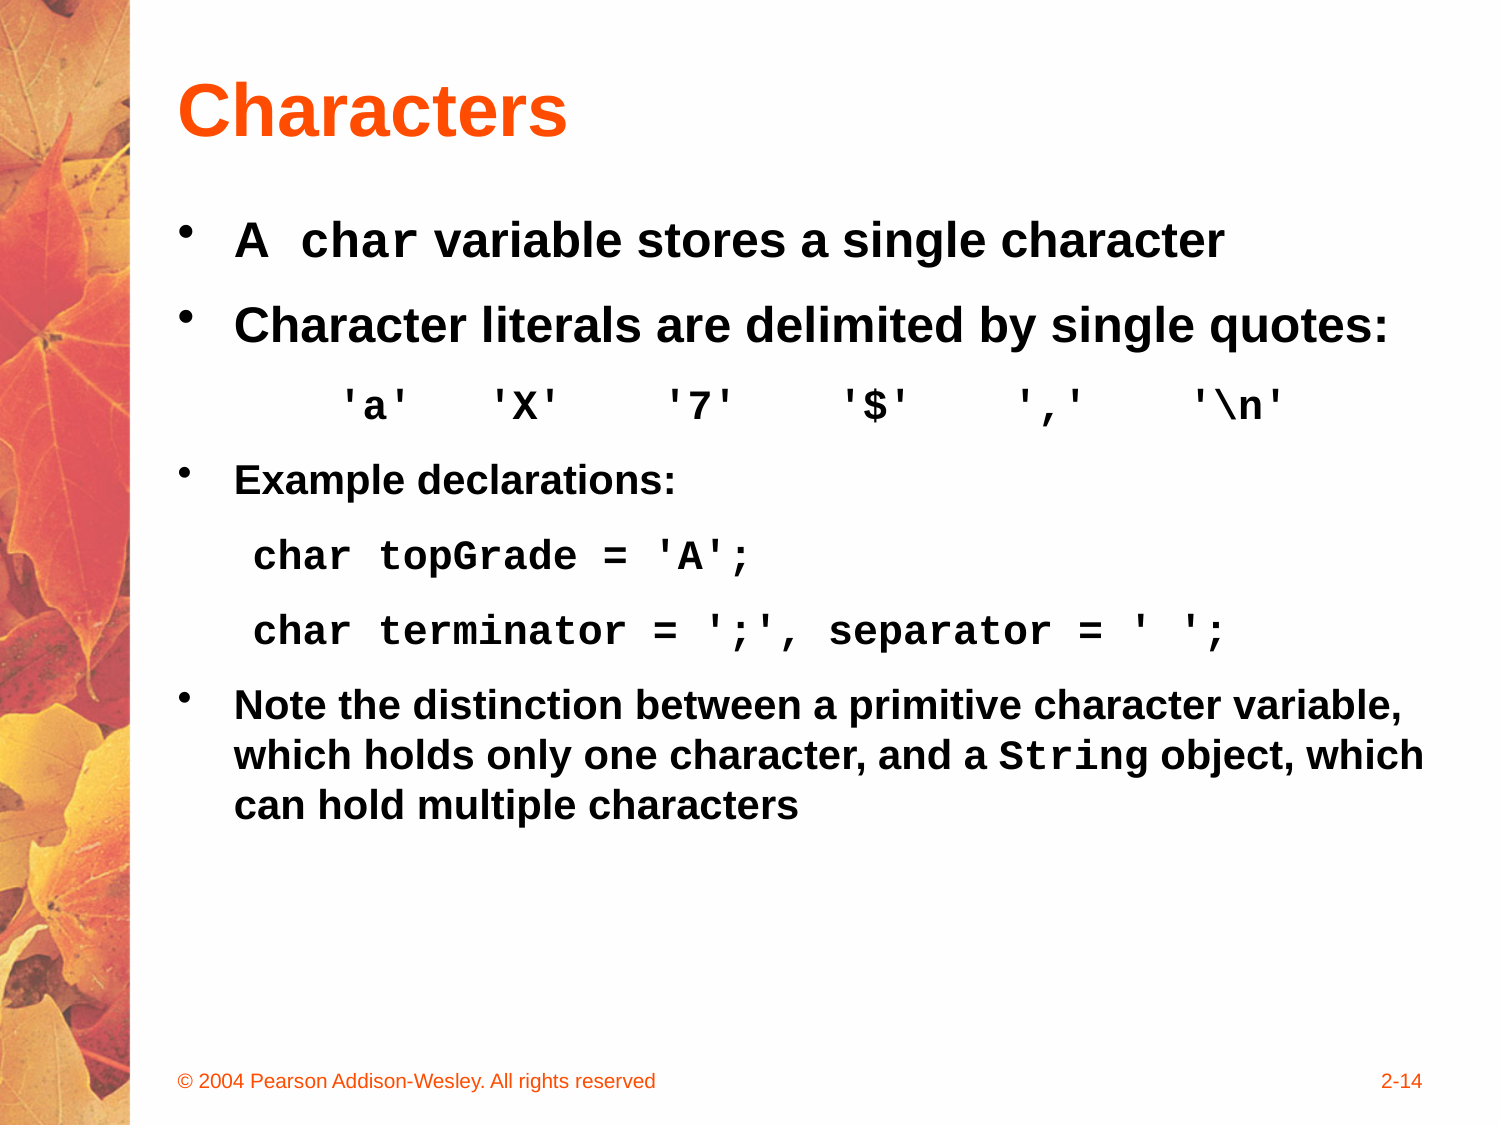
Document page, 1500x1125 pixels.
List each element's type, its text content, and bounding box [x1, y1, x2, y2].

picture [0, 0, 1500, 1125]
title Characters [162, 49, 1463, 163]
footer © 2004 Pearson Addison-Wesley. All rights reserved [162, 1037, 738, 1101]
list A char variable stores a single character Character literals are delimited by single quotes: 'a' 'X' '7' '$' ',' '\n' Example declarations: char topGrade = 'A'; char terminator = ';', separator = ' '; Note the distinction between a primitive character variable, which holds only one character, and a String object, which can hold multiple characters [162, 199, 1463, 1013]
slide_number 2-14 [1124, 1037, 1438, 1101]
